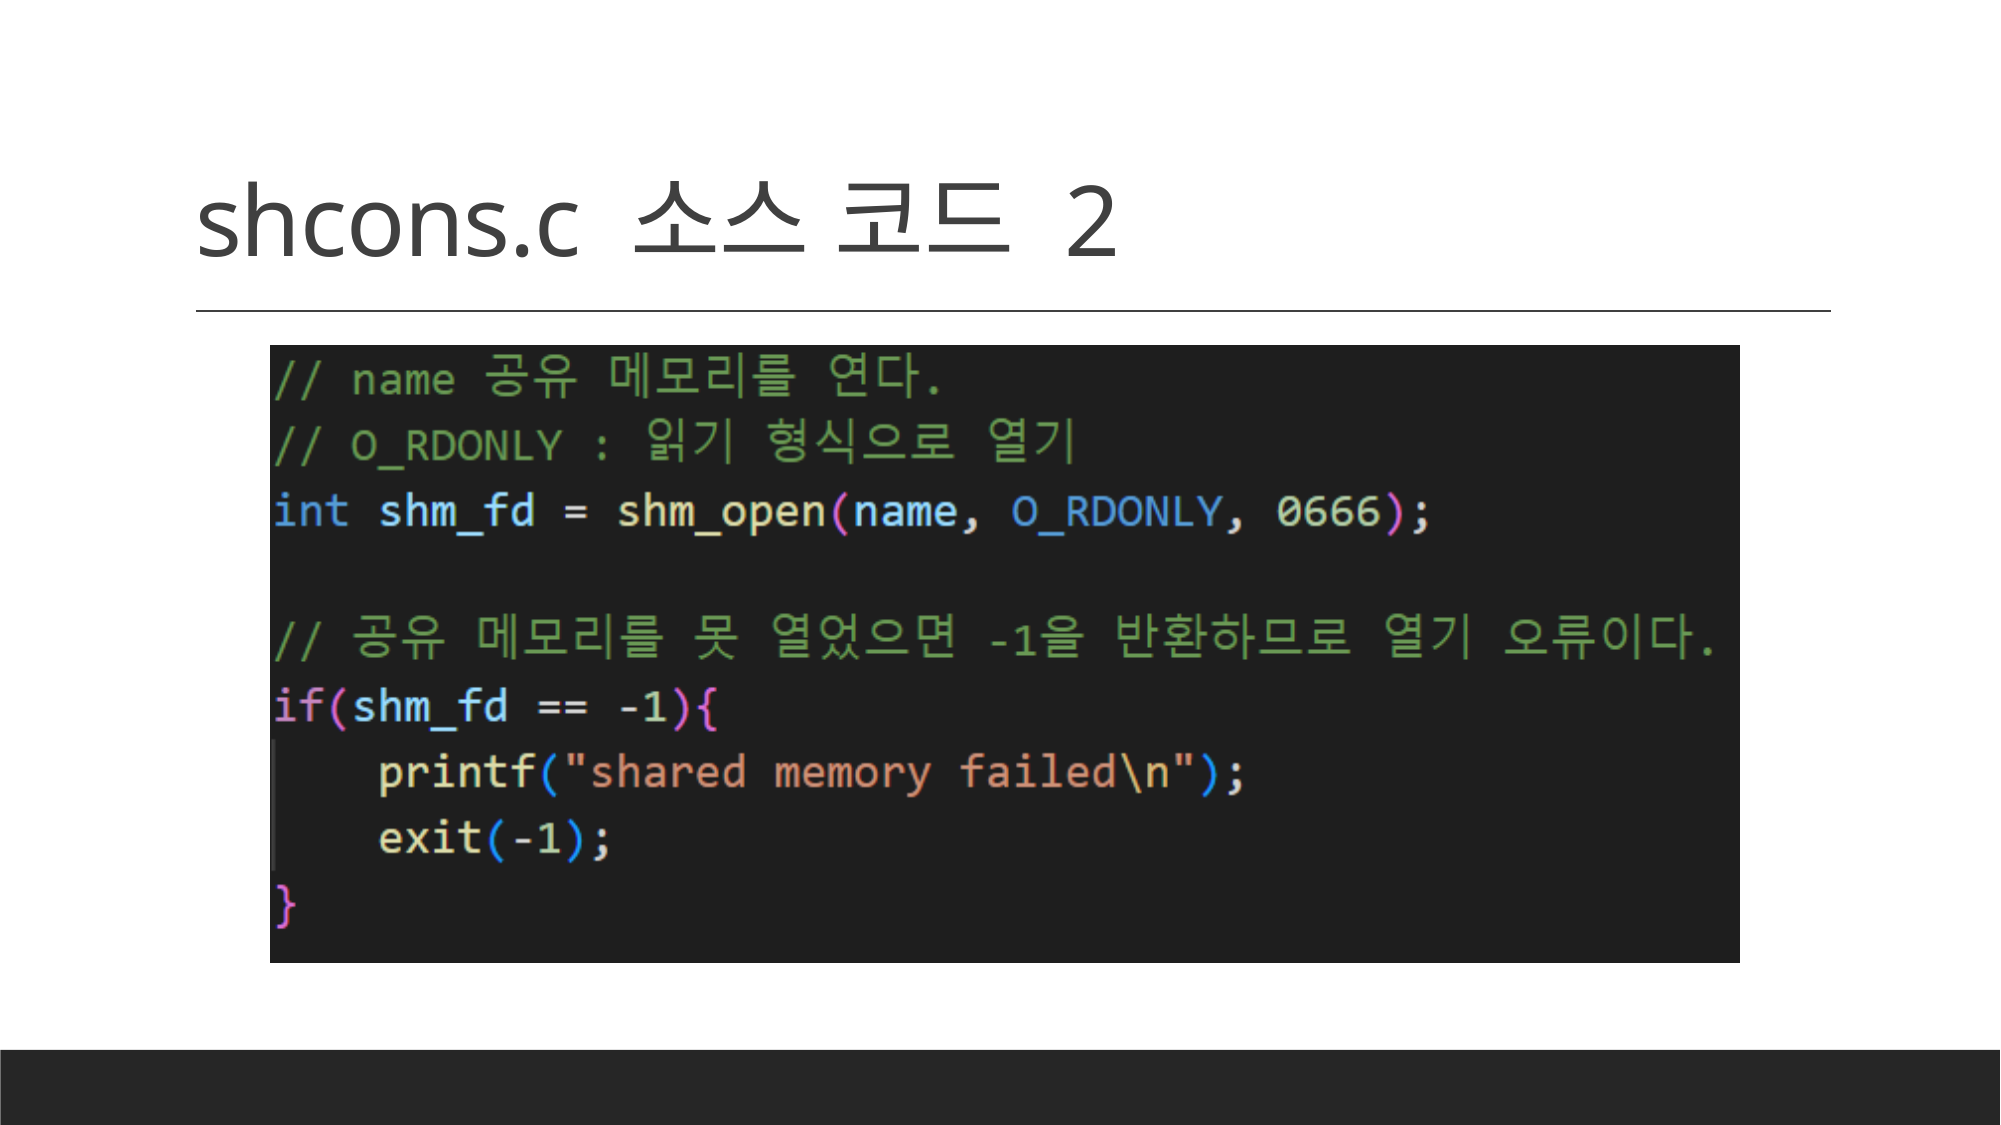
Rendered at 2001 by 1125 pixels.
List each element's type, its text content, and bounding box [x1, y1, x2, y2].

title shcons.c 소스 코드 2 [180, 47, 1830, 285]
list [269, 345, 1740, 964]
